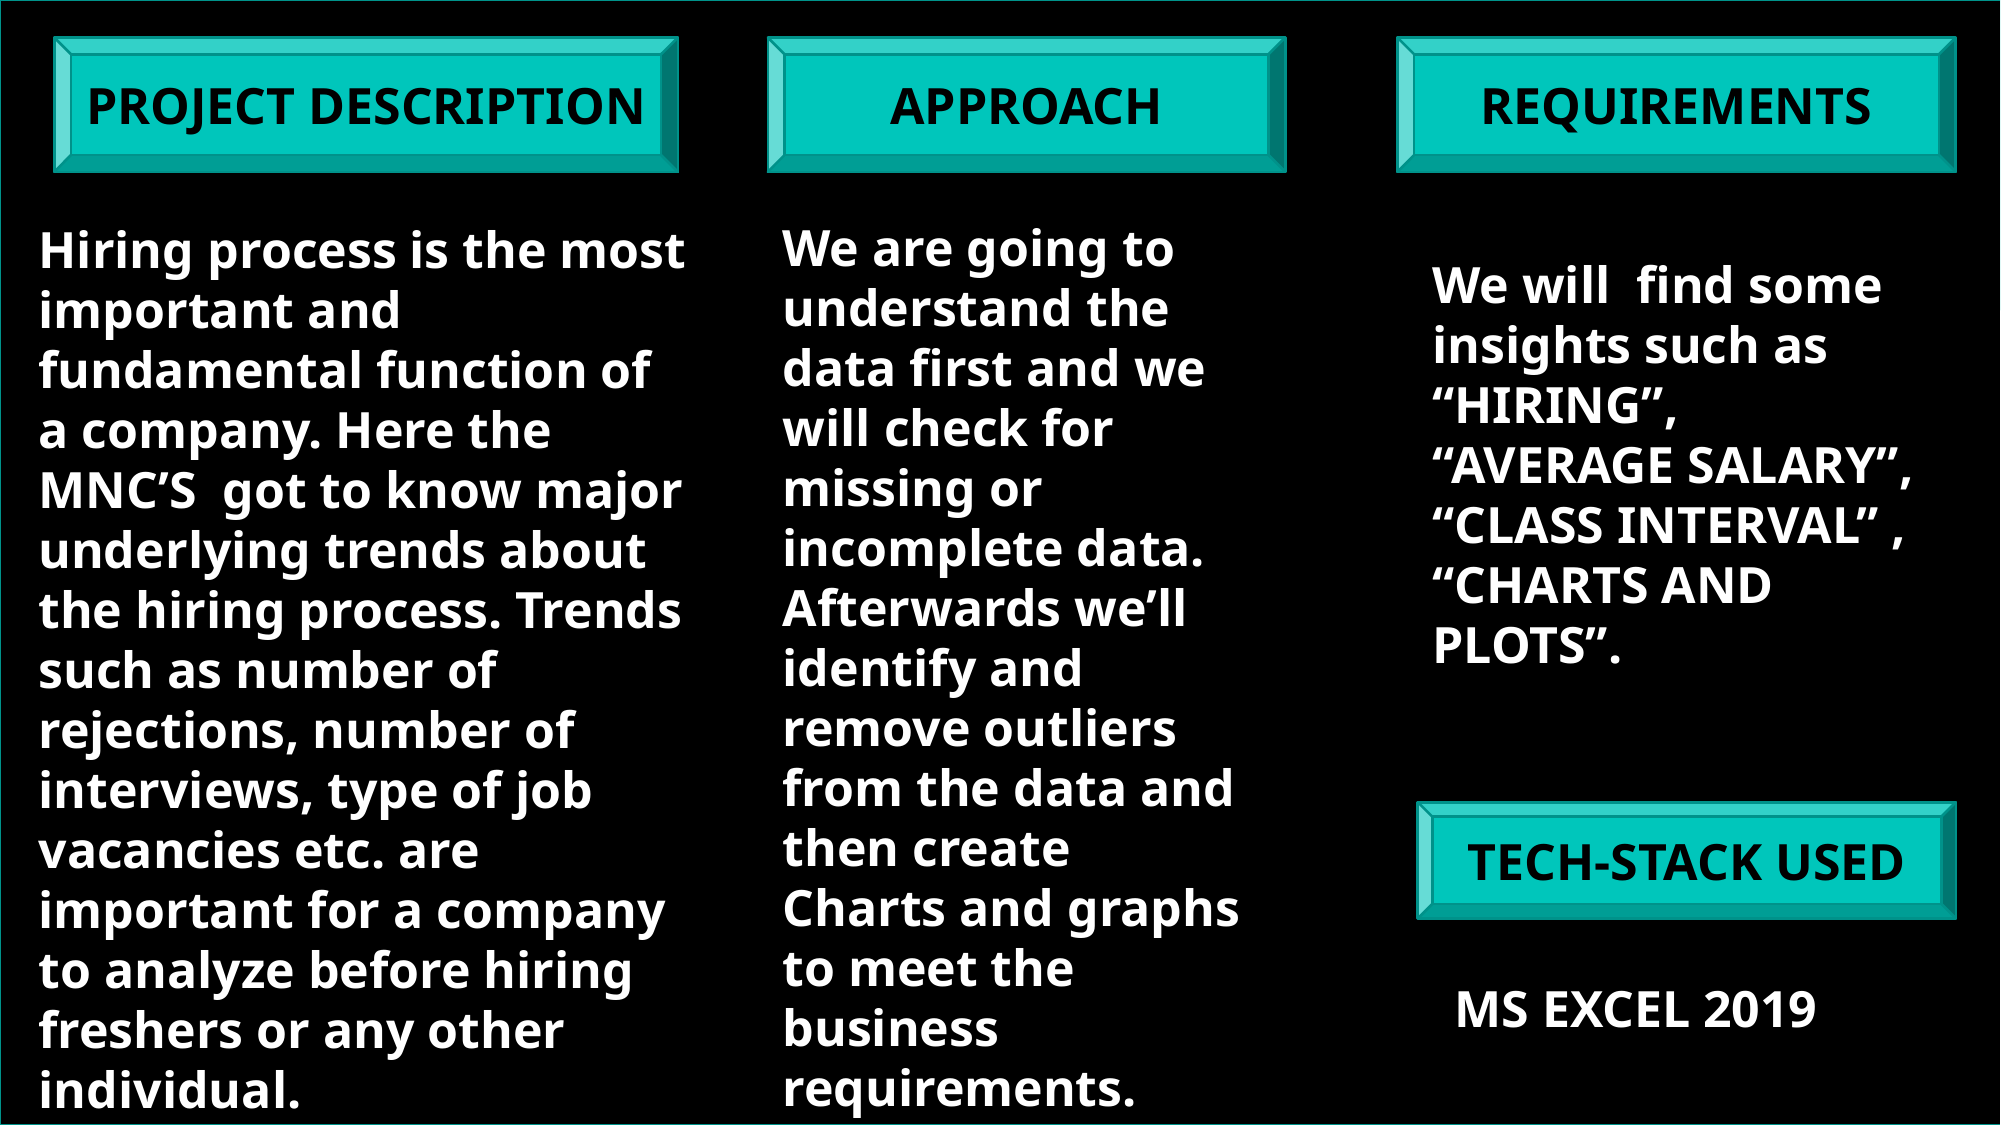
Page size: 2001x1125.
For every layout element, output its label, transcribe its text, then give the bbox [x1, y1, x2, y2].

text_box Hiring process is the most important and fundamental function of a company. Here the MNC’S got to know major underlying trends about the hiring process. Trends such as number of rejections, number of interviews, type of job vacancies etc. are important for a company to analyze before hiring freshers or any other individual. [23, 210, 709, 1125]
text_box We are going to understand the data first and we will check for missing or incomplete data. Afterwards we’ll identify and remove outliers from the data and then create Charts and graphs to meet the business requirements. [767, 209, 1260, 1124]
text_box MS EXCEL 2019 [1439, 969, 1837, 1045]
text_box TECH-STACK USED [1416, 801, 1957, 920]
text_box PROJECT DESCRIPTION [53, 36, 679, 173]
text_box We will find some insights such as “HIRING”, “AVERAGE SALARY”, “CLASS INTERVAL” , “CHARTS AND PLOTS”. [1417, 246, 1936, 682]
text_box REQUIREMENTS [1396, 36, 1957, 173]
text_box [0, 0, 2000, 1125]
text_box APPROACH [766, 36, 1287, 173]
